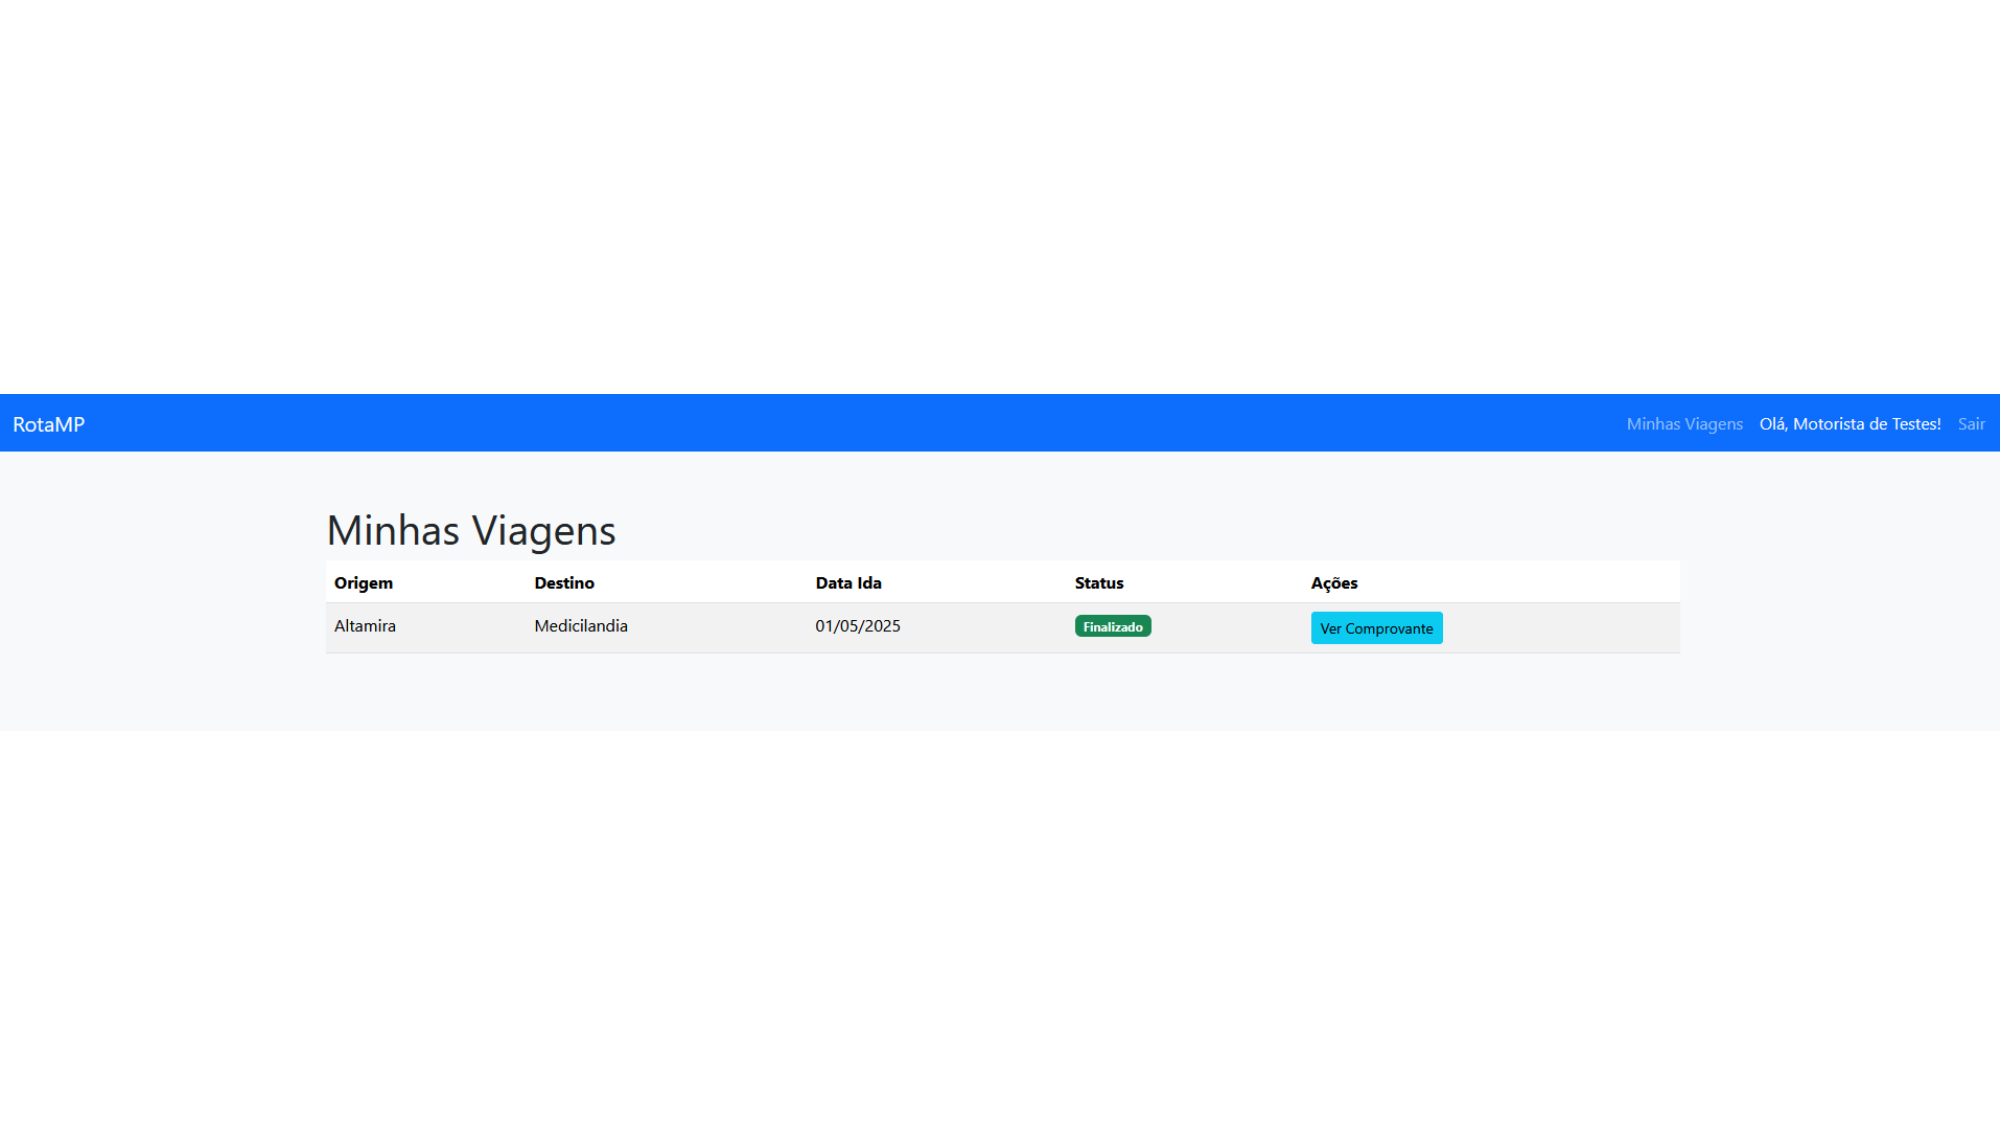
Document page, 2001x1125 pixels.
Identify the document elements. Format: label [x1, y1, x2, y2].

picture [0, 394, 2000, 731]
